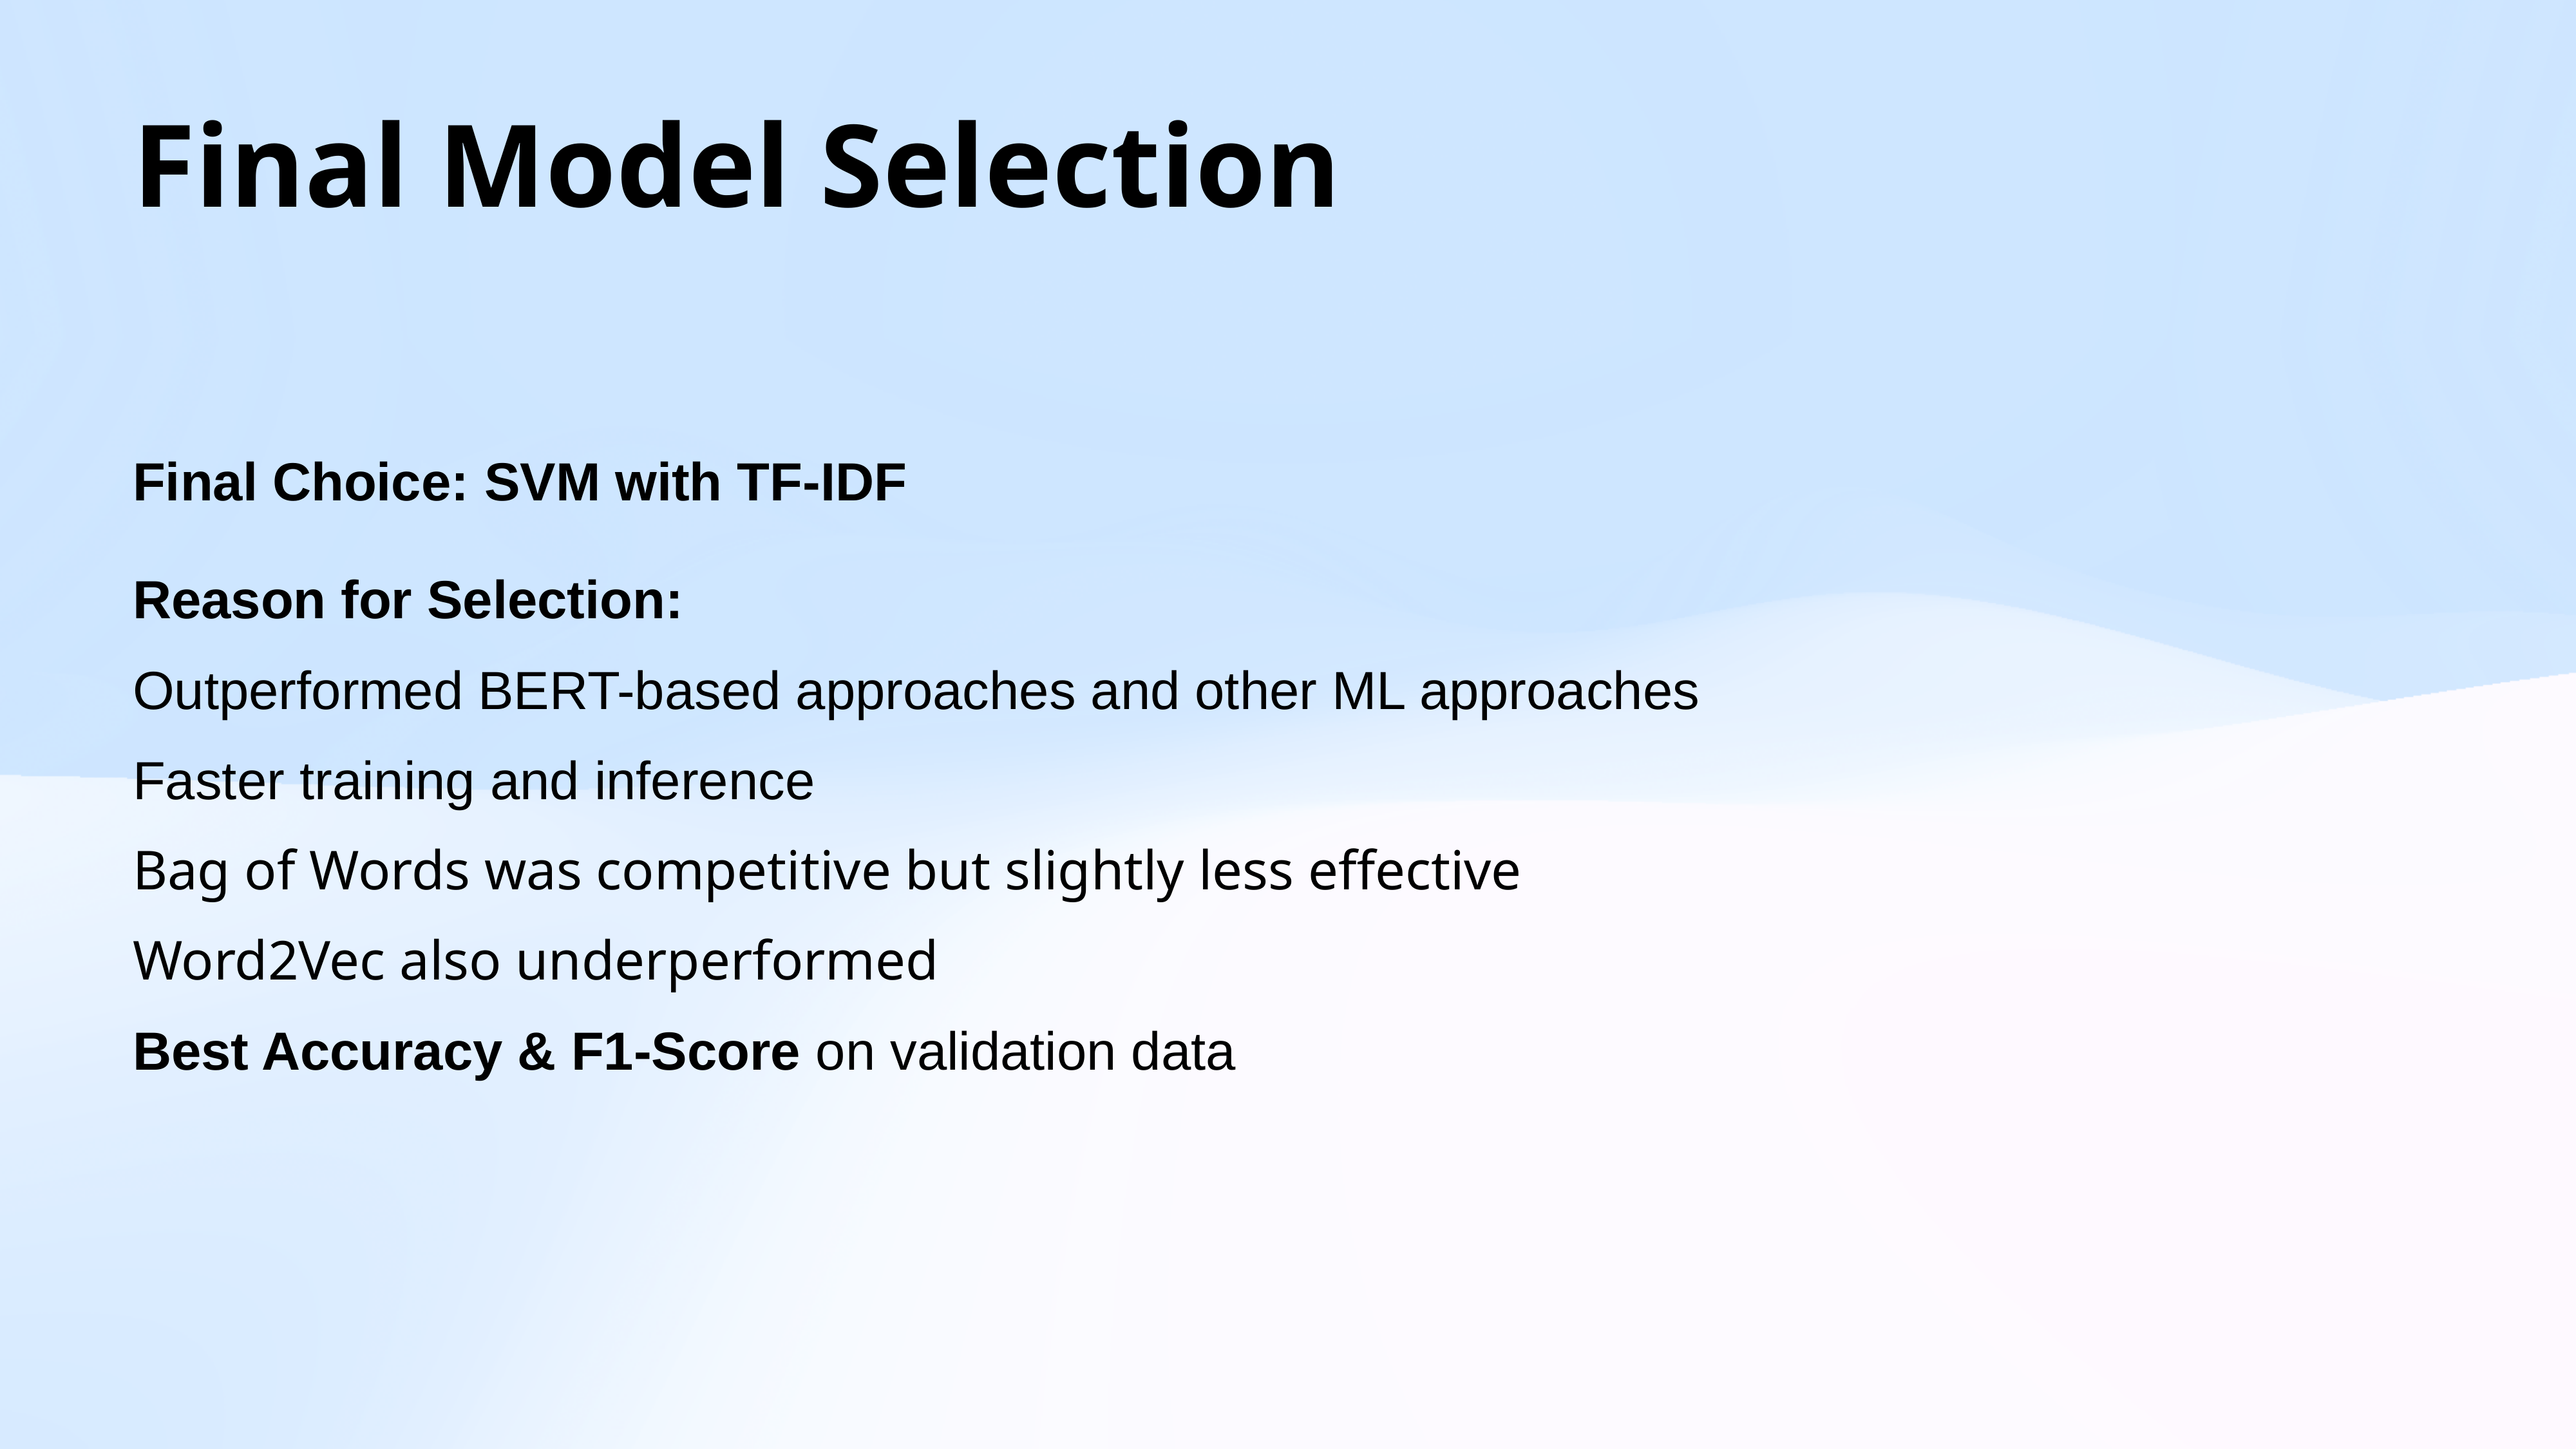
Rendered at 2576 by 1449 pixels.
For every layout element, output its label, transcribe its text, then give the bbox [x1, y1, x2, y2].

list Final Choice: SVM with TF-IDF Reason for Selection: Outperformed BERT-based approaches and other ML approaches Faster training and inference Bag of Words was competitive but slightly less effective Word2Vec also underperformed Best Accuracy & F1-Score on validation data [127, 448, 2449, 1321]
picture [0, 0, 2576, 1449]
title Final Model Selection [127, 114, 2449, 266]
